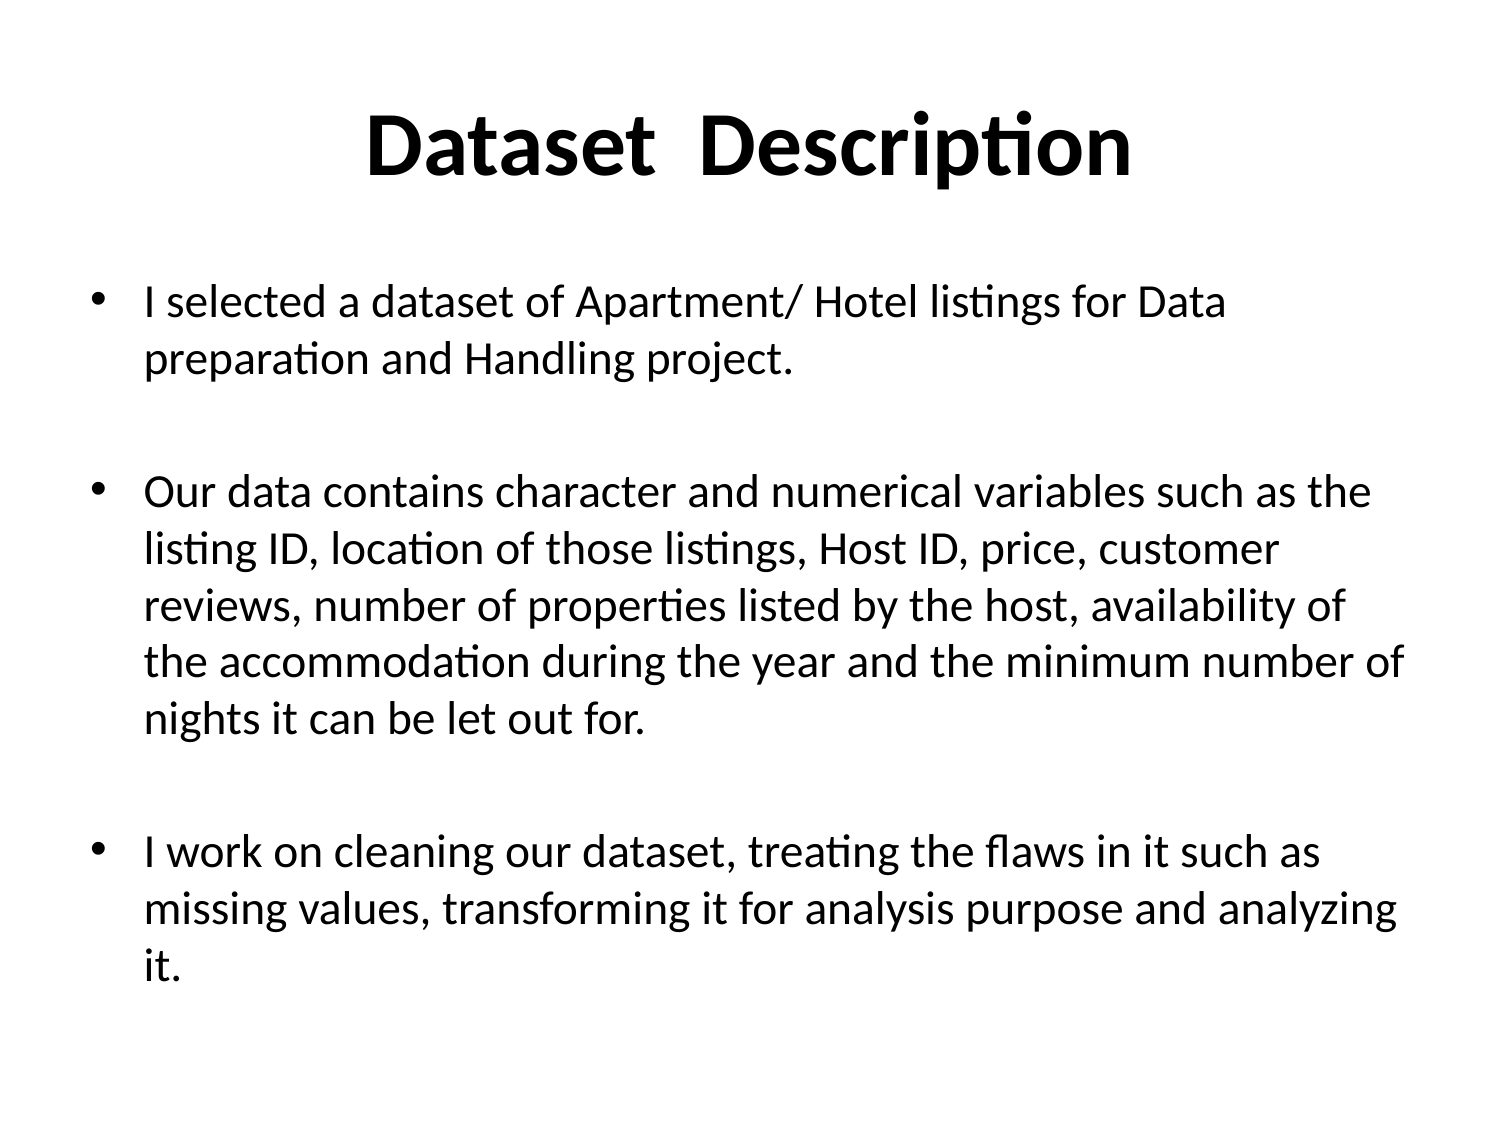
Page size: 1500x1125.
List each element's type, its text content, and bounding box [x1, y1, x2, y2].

list I selected a dataset of Apartment/ Hotel listings for Data preparation and Handling project. Our data contains character and numerical variables such as the listing ID, location of those listings, Host ID, price, customer reviews, number of properties listed by the host, availability of the accommodation during the year and the minimum number of nights it can be let out for. I work on cleaning our dataset, treating the flaws in it such as missing values, transforming it for analysis purpose and analyzing it. [75, 262, 1425, 1005]
title Dataset Description [75, 45, 1425, 233]
